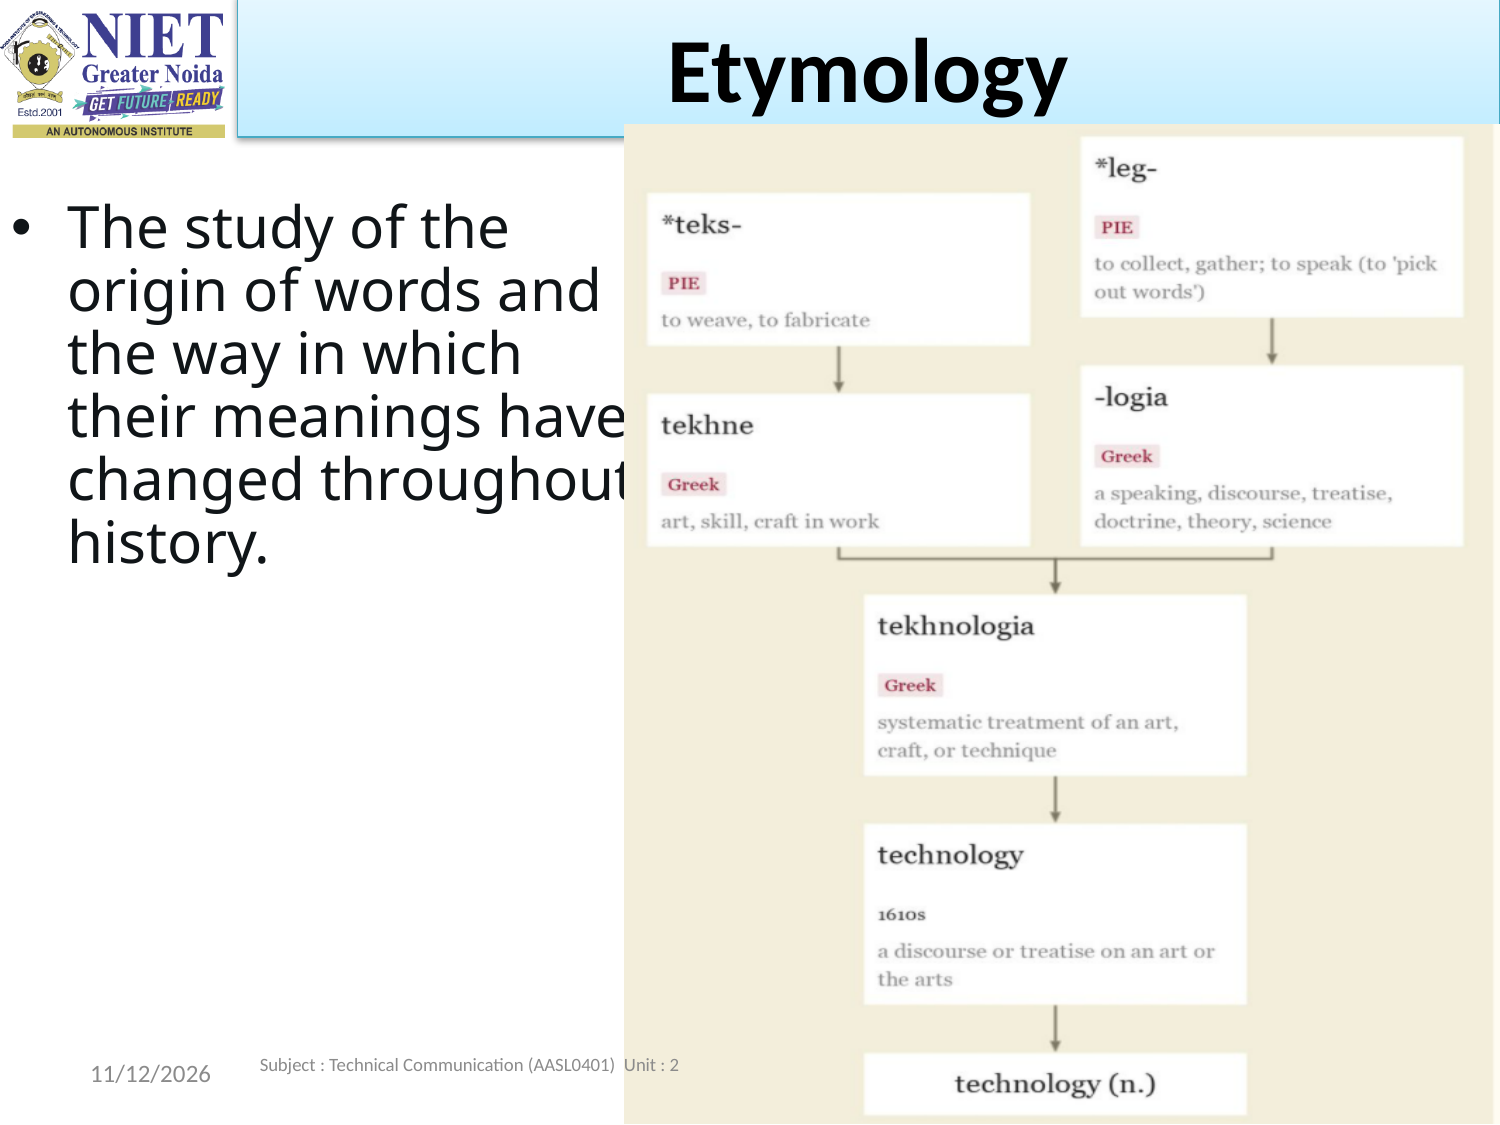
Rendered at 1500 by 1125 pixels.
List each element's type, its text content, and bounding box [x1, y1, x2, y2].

footer Subject : Technical Communication (AASL0401) Unit : 2 [244, 1046, 619, 1106]
picture [0, 11, 225, 138]
text_box Etymology [237, 0, 1500, 138]
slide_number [75, 1042, 425, 1103]
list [624, 124, 1500, 1124]
list The study of the origin of words and the way in which their meanings have changed throughout history. [0, 191, 619, 934]
